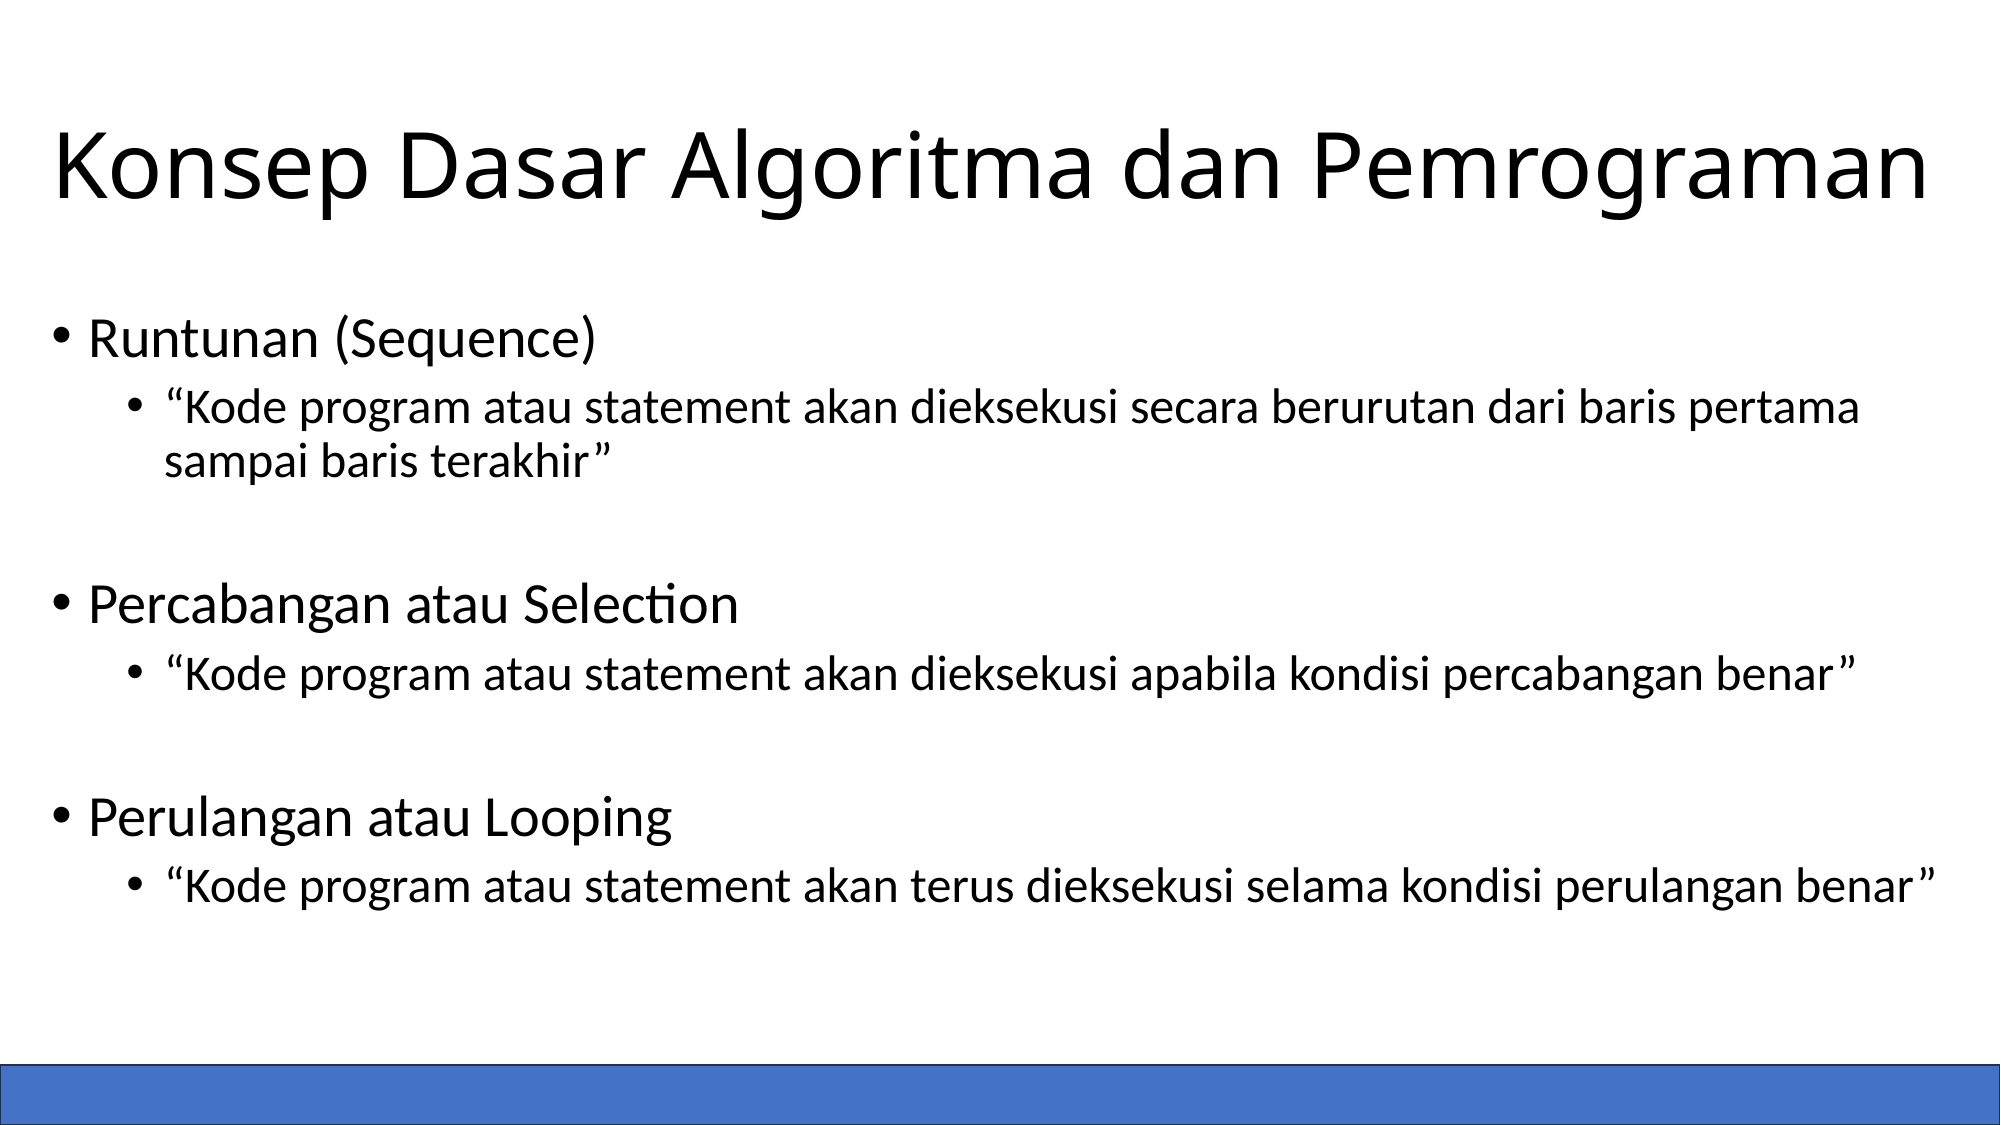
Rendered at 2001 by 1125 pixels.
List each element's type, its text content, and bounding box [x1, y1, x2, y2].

title Konsep Dasar Algoritma dan Pemrograman [36, 59, 1967, 278]
list Runtunan (Sequence) “Kode program atau statement akan dieksekusi secara berurutan dari baris pertama sampai baris terakhir” Percabangan atau Selection “Kode program atau statement akan dieksekusi apabila kondisi percabangan benar” Perulangan atau Looping “Kode program atau statement akan terus dieksekusi selama kondisi perulangan benar” [36, 299, 1967, 1043]
text_box [0, 1064, 2000, 1125]
